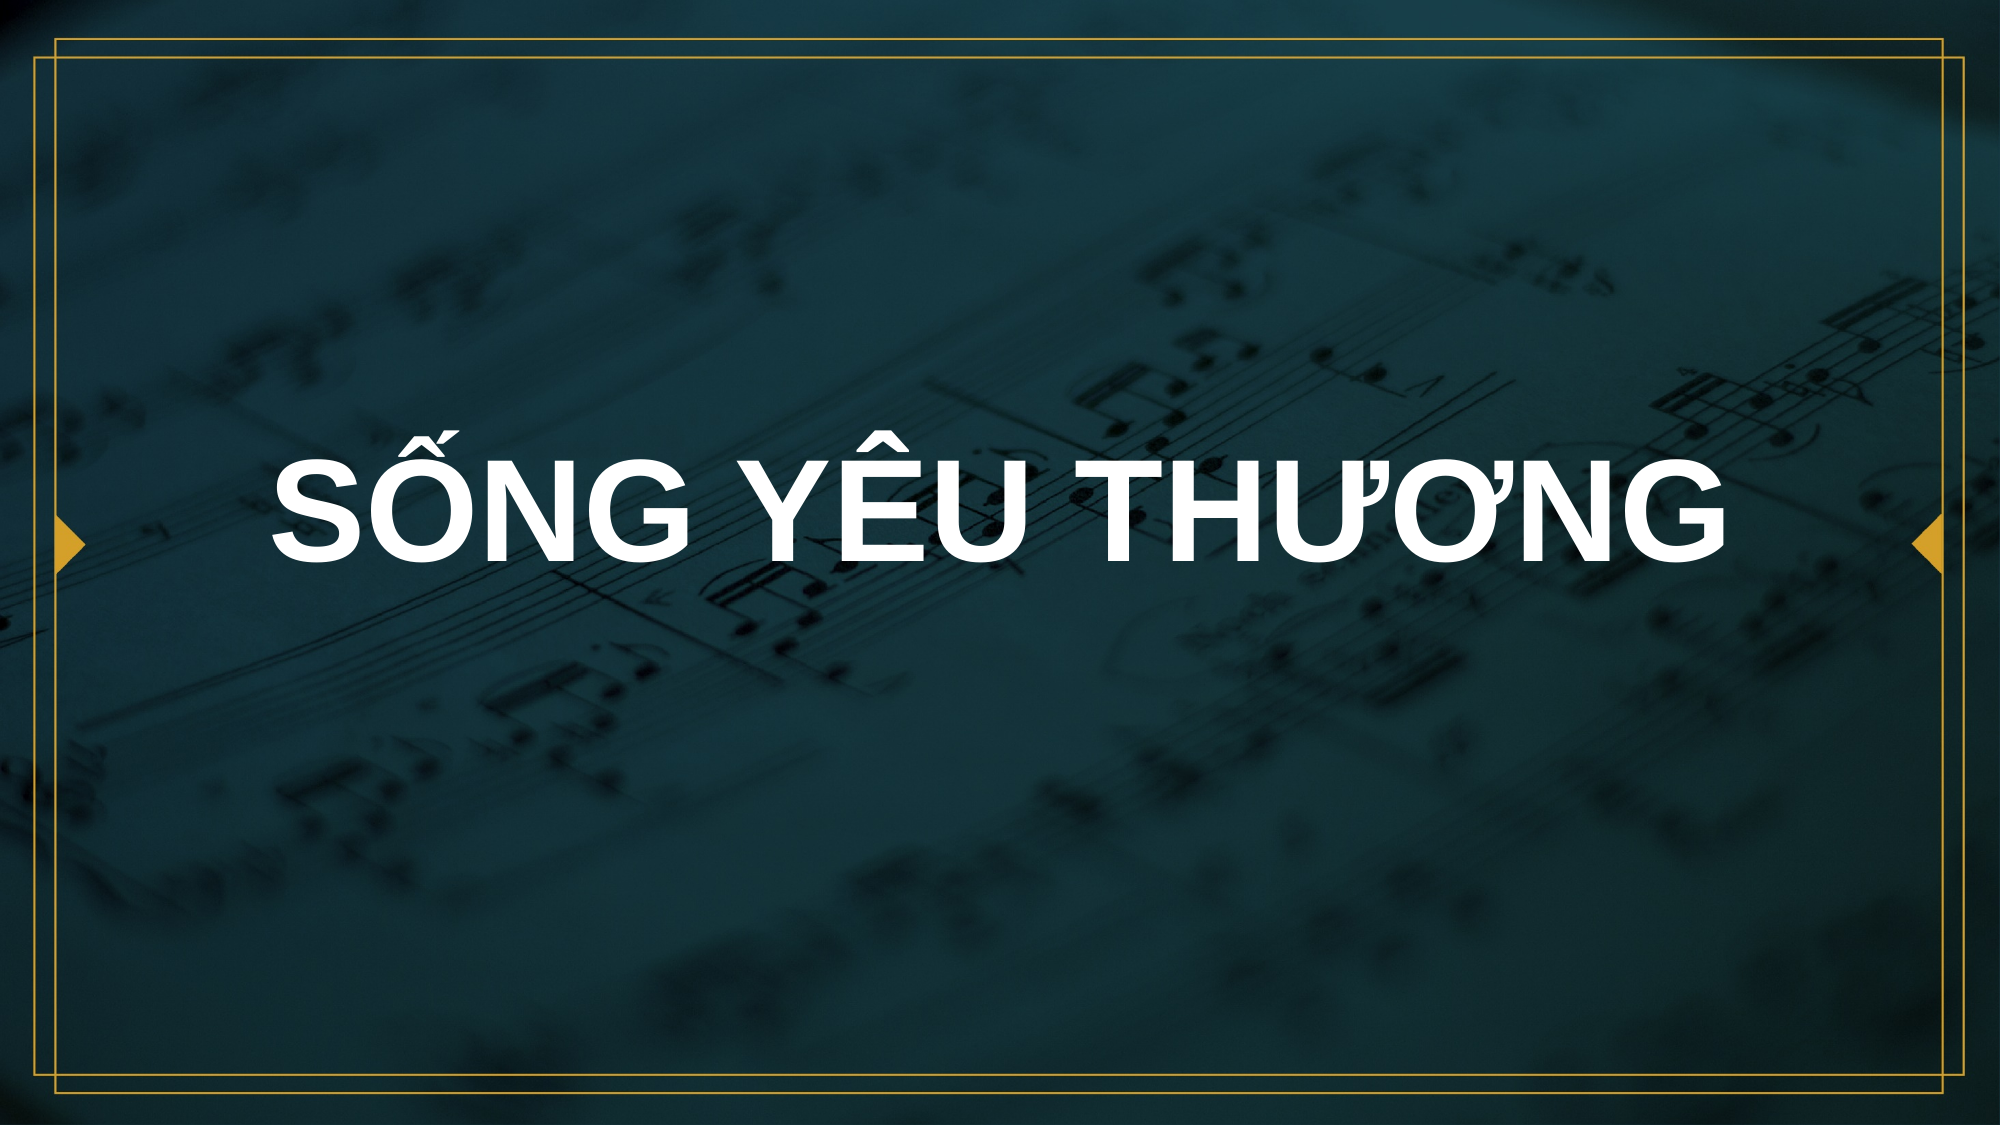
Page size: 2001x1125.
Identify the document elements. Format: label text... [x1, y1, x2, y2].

picture [0, 0, 2000, 1125]
title SỐNG YÊU THƯƠNG [62, 151, 1940, 821]
